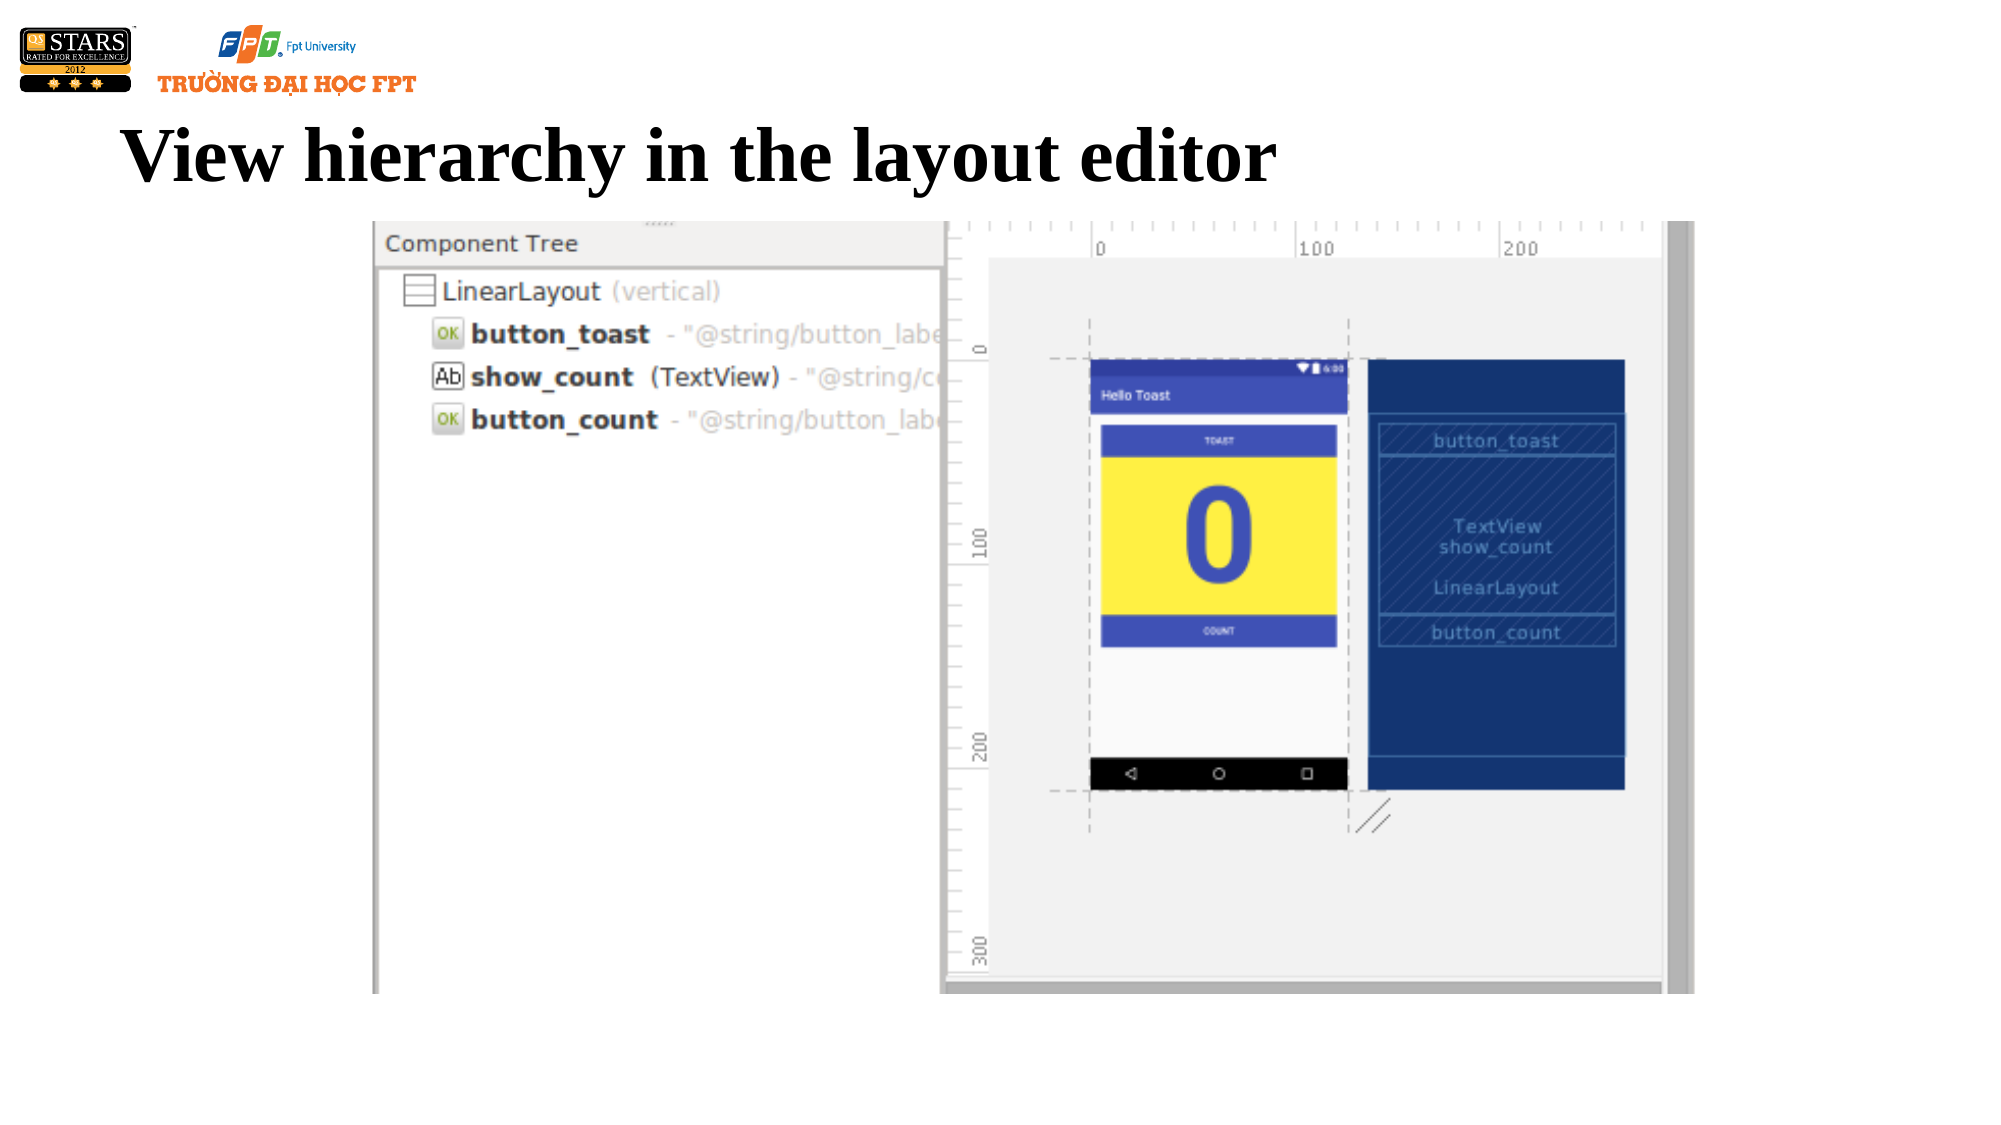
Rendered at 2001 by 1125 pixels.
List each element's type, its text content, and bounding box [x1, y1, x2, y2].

title View hierarchy in the layout editor [104, 83, 1905, 218]
picture [372, 221, 1696, 995]
